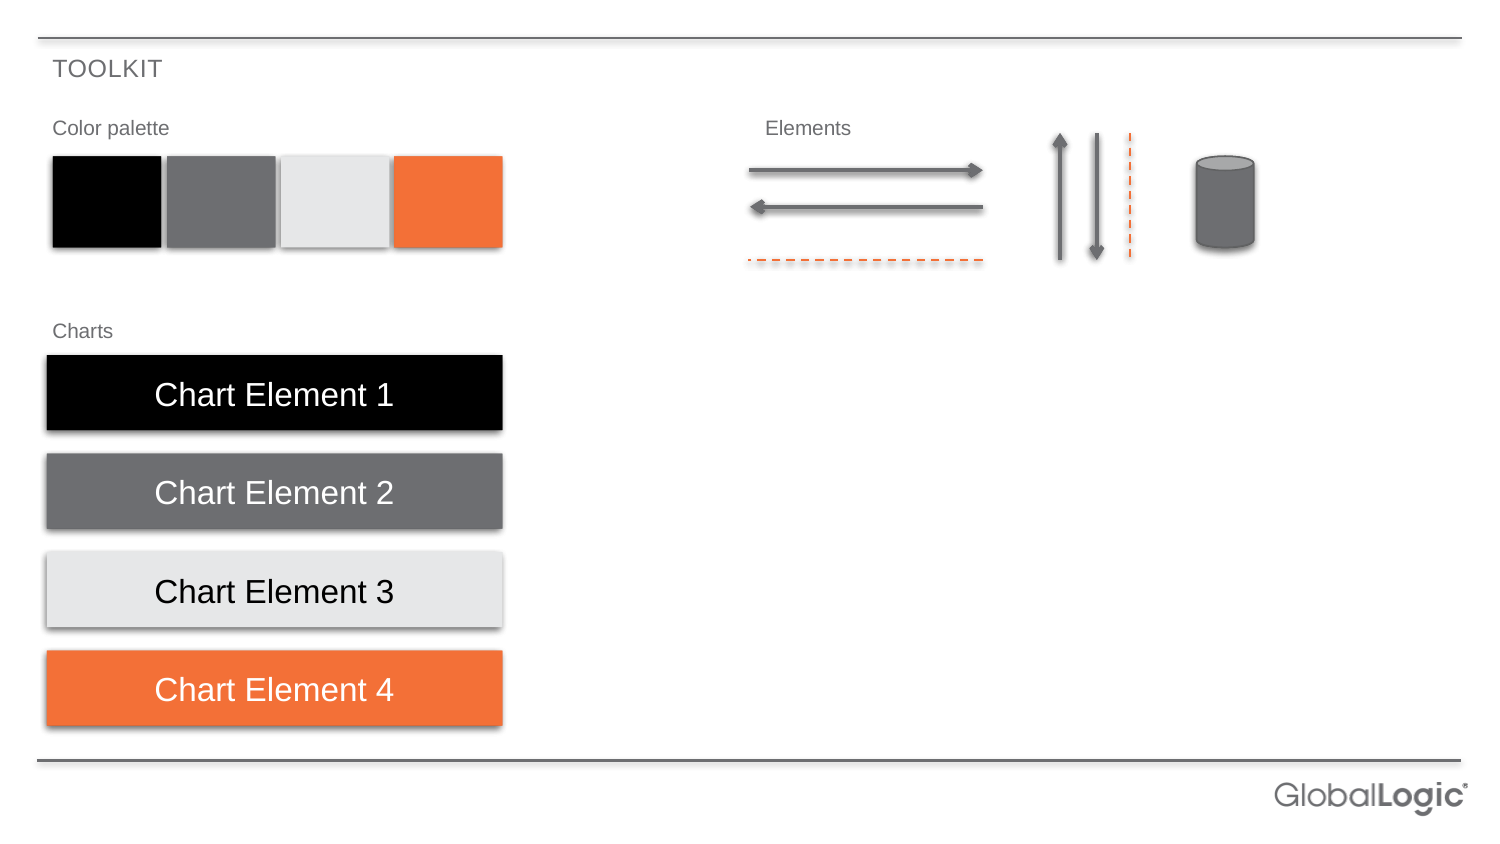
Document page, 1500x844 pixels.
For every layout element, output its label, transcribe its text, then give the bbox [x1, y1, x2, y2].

text_box [1195, 155, 1255, 249]
picture [1274, 781, 1468, 817]
text_box [393, 155, 503, 248]
text_box Chart Element 1 [46, 354, 503, 431]
text_box Chart Element 3 [46, 551, 503, 628]
text_box [166, 155, 276, 248]
text_box Chart Element 4 [46, 650, 503, 726]
text_box Chart Element 2 [46, 453, 503, 529]
text_box [52, 155, 162, 248]
text_box [280, 155, 390, 248]
